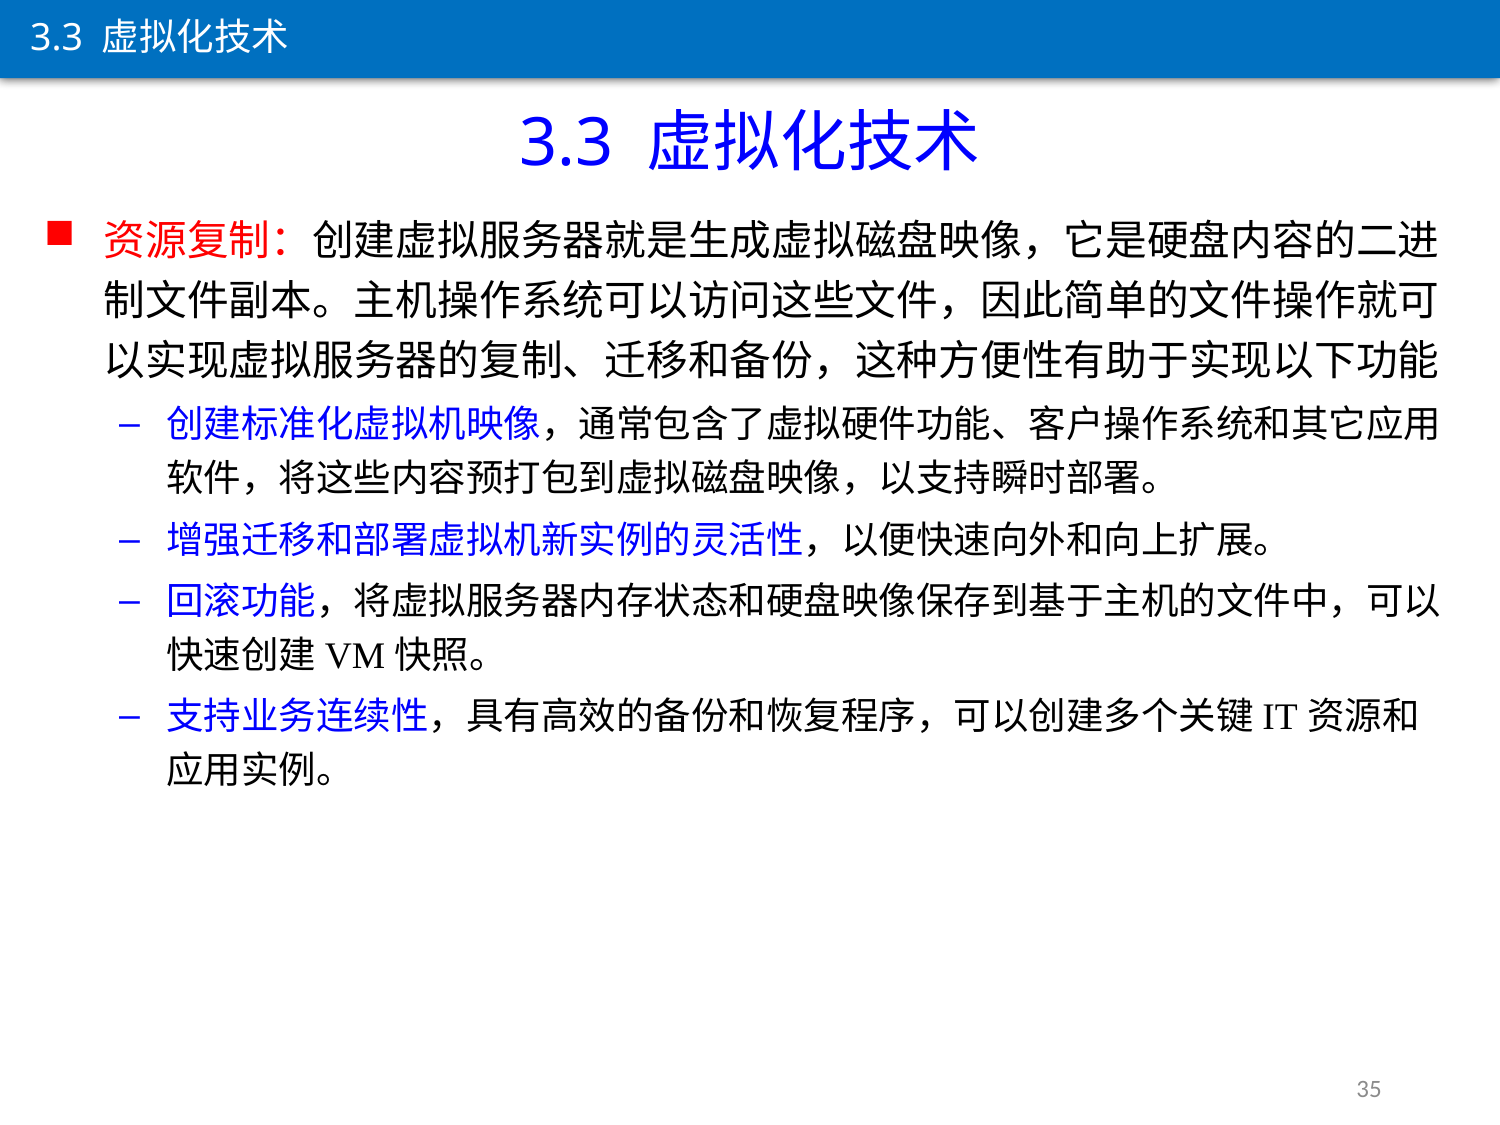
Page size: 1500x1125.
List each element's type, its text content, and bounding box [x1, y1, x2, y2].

text_box 3.3 虚拟化技术 [0, 91, 1500, 187]
text_box 资源复制：创建虚拟服务器就是生成虚拟磁盘映像，它是硬盘内容的二进制文件副本。主机操作系统可以访问这些文件，因此简单的文件操作就可以实现虚拟服务器的复制、迁移和备份，这种方便性有助于实现以下功能 创建标准化虚拟机映像，通常包含了虚拟硬件功能、客户操作系统和其它应用软件，将这些内容预打包到虚拟磁盘映像，以支持瞬时部署。 增强迁移和部署虚拟机新实例的灵活性，以便快速向外和向上扩展。 回滚功能，将虚拟服务器内存状态和硬盘映像保存到基于主机的文件中，可以快速创建VM快照。 支持业务连续性，具有高效的备份和恢复程序，可以创建多个关键IT资源和应用实例。 [29, 196, 1459, 799]
slide_number 35 [1059, 1057, 1397, 1118]
text_box 3.3 虚拟化技术 [15, 5, 305, 66]
text_box [0, 0, 1500, 79]
